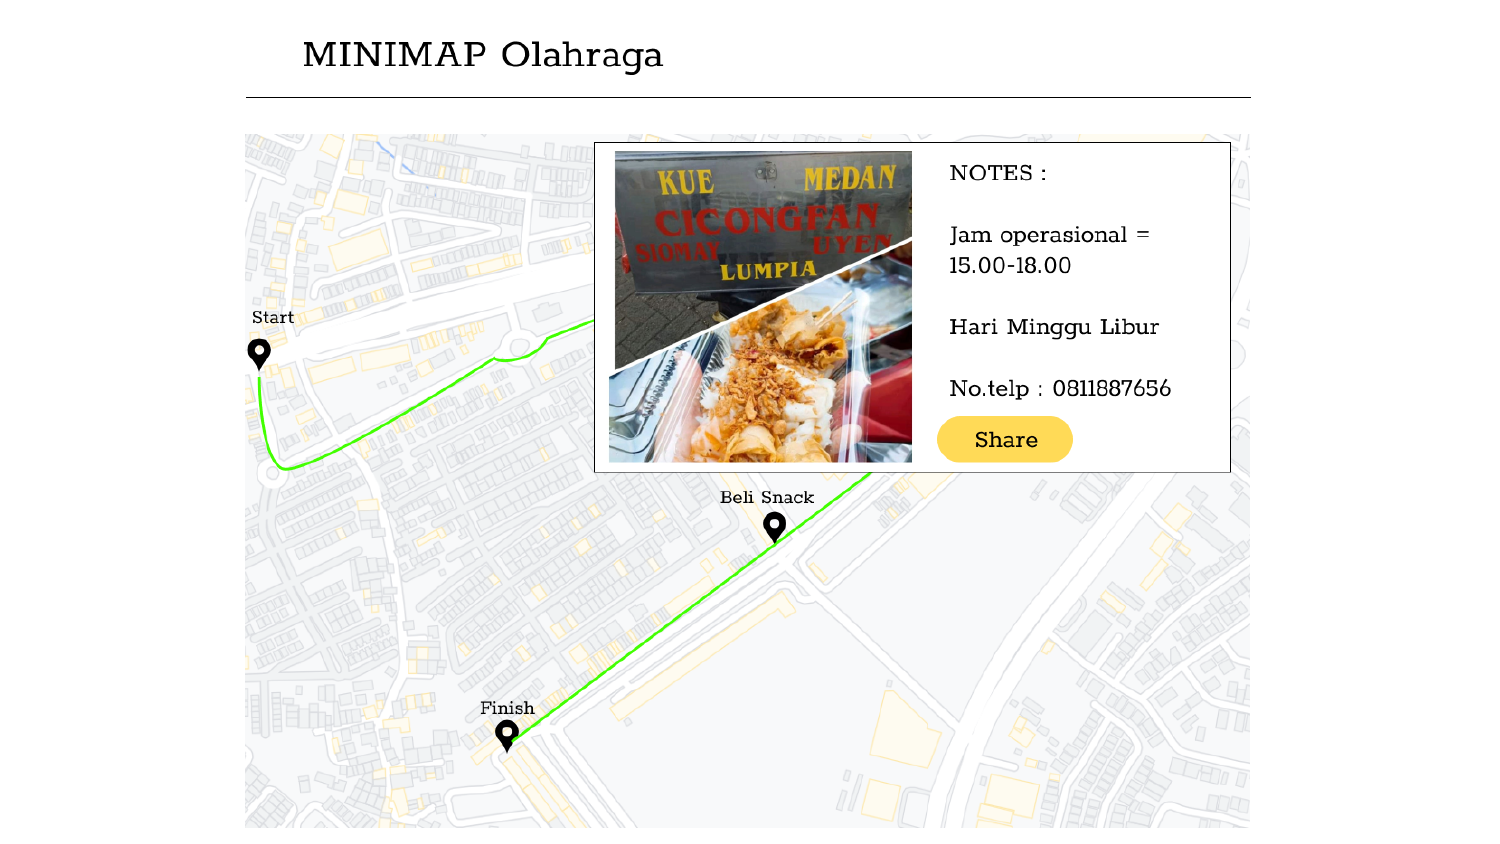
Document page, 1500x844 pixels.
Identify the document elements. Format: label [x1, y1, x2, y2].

picture [179, 7, 1321, 844]
